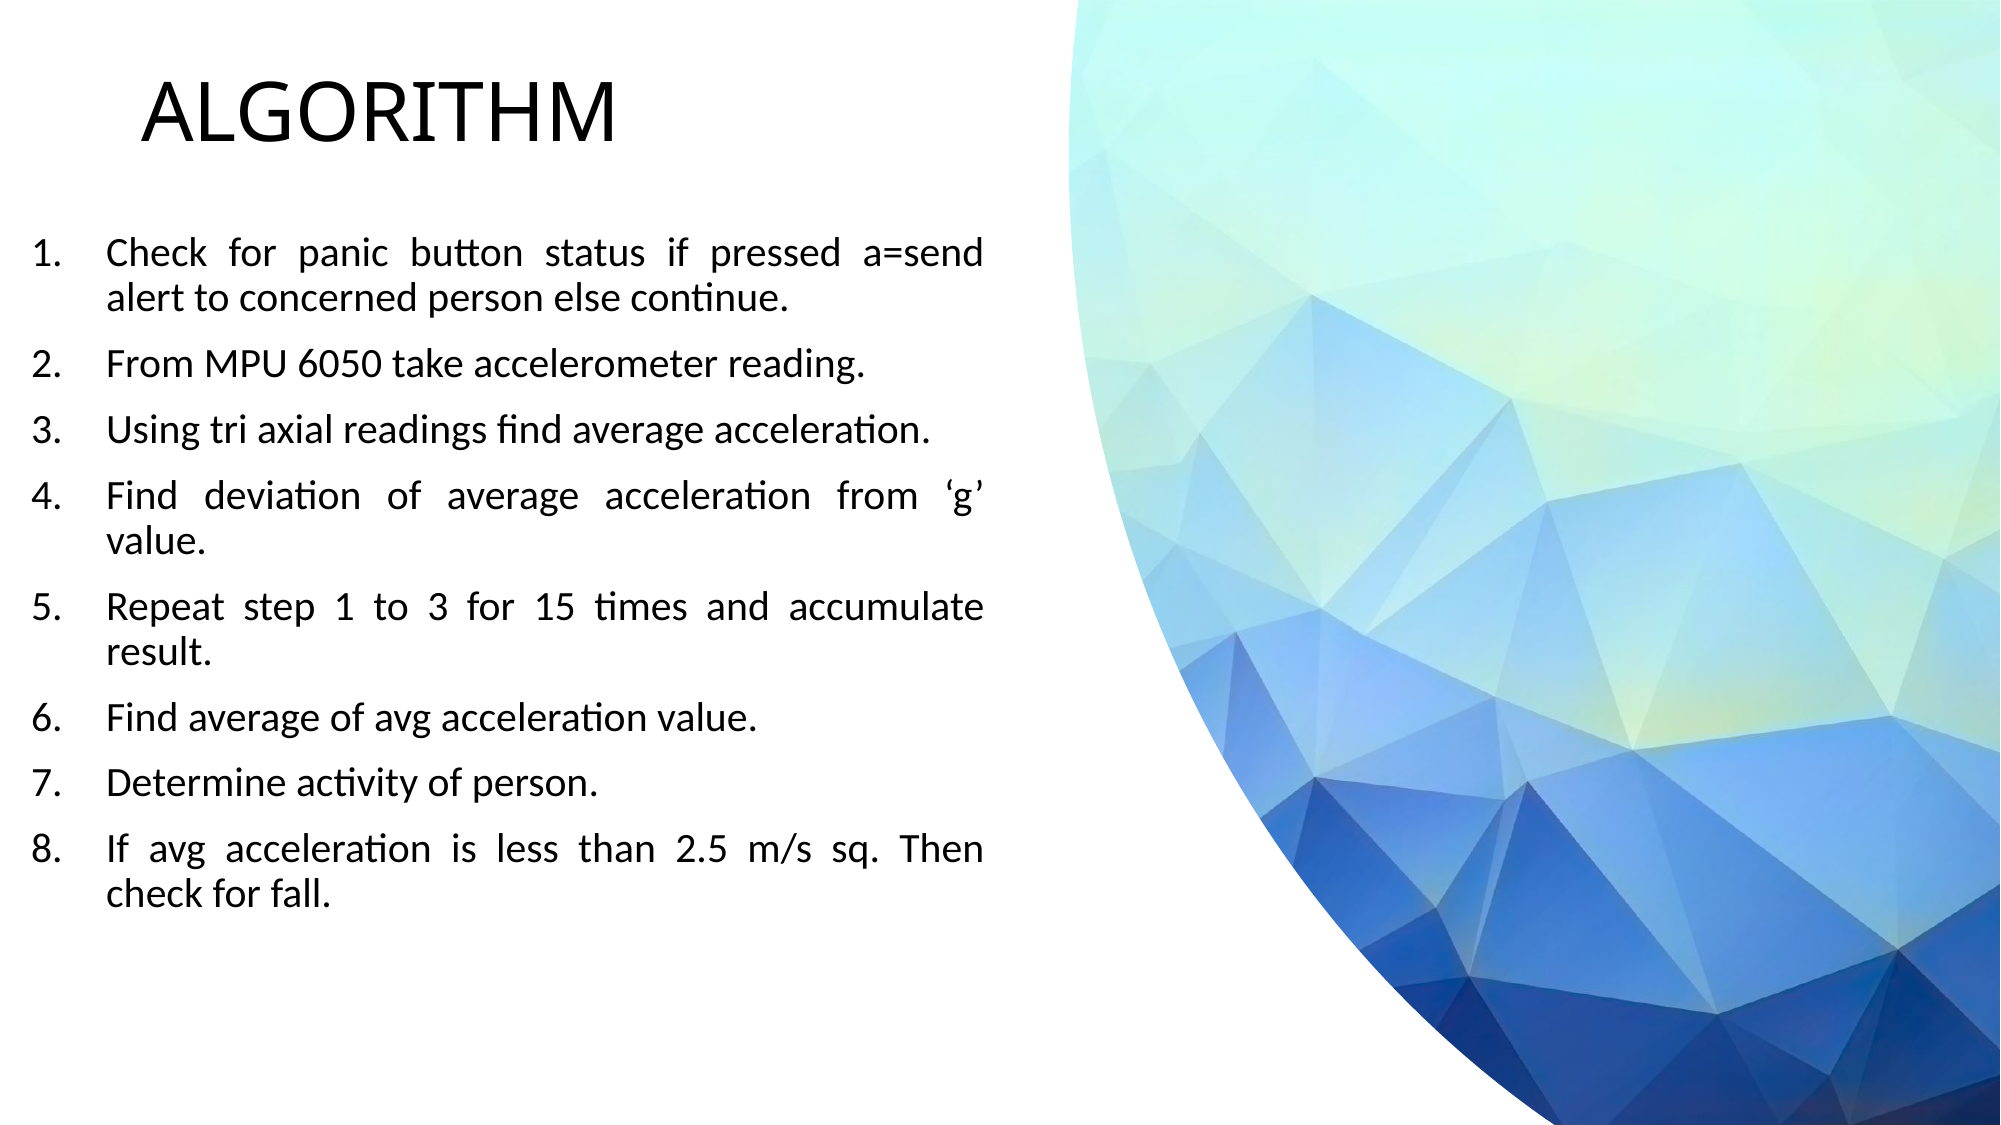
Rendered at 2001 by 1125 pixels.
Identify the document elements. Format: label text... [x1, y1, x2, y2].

title ALGORITHM [126, 61, 675, 168]
list Check for panic button status if pressed a=send alert to concerned person else continue. From MPU 6050 take accelerometer reading. Using tri axial readings find average acceleration. Find deviation of average acceleration from ‘g’ value. Repeat step 1 to 3 for 15 times and accumulate result. Find average of avg acceleration value. Determine activity of person. If avg acceleration is less than 2.5 m/s sq. Then check for fall. [16, 223, 1000, 987]
picture [1068, 0, 2000, 1125]
